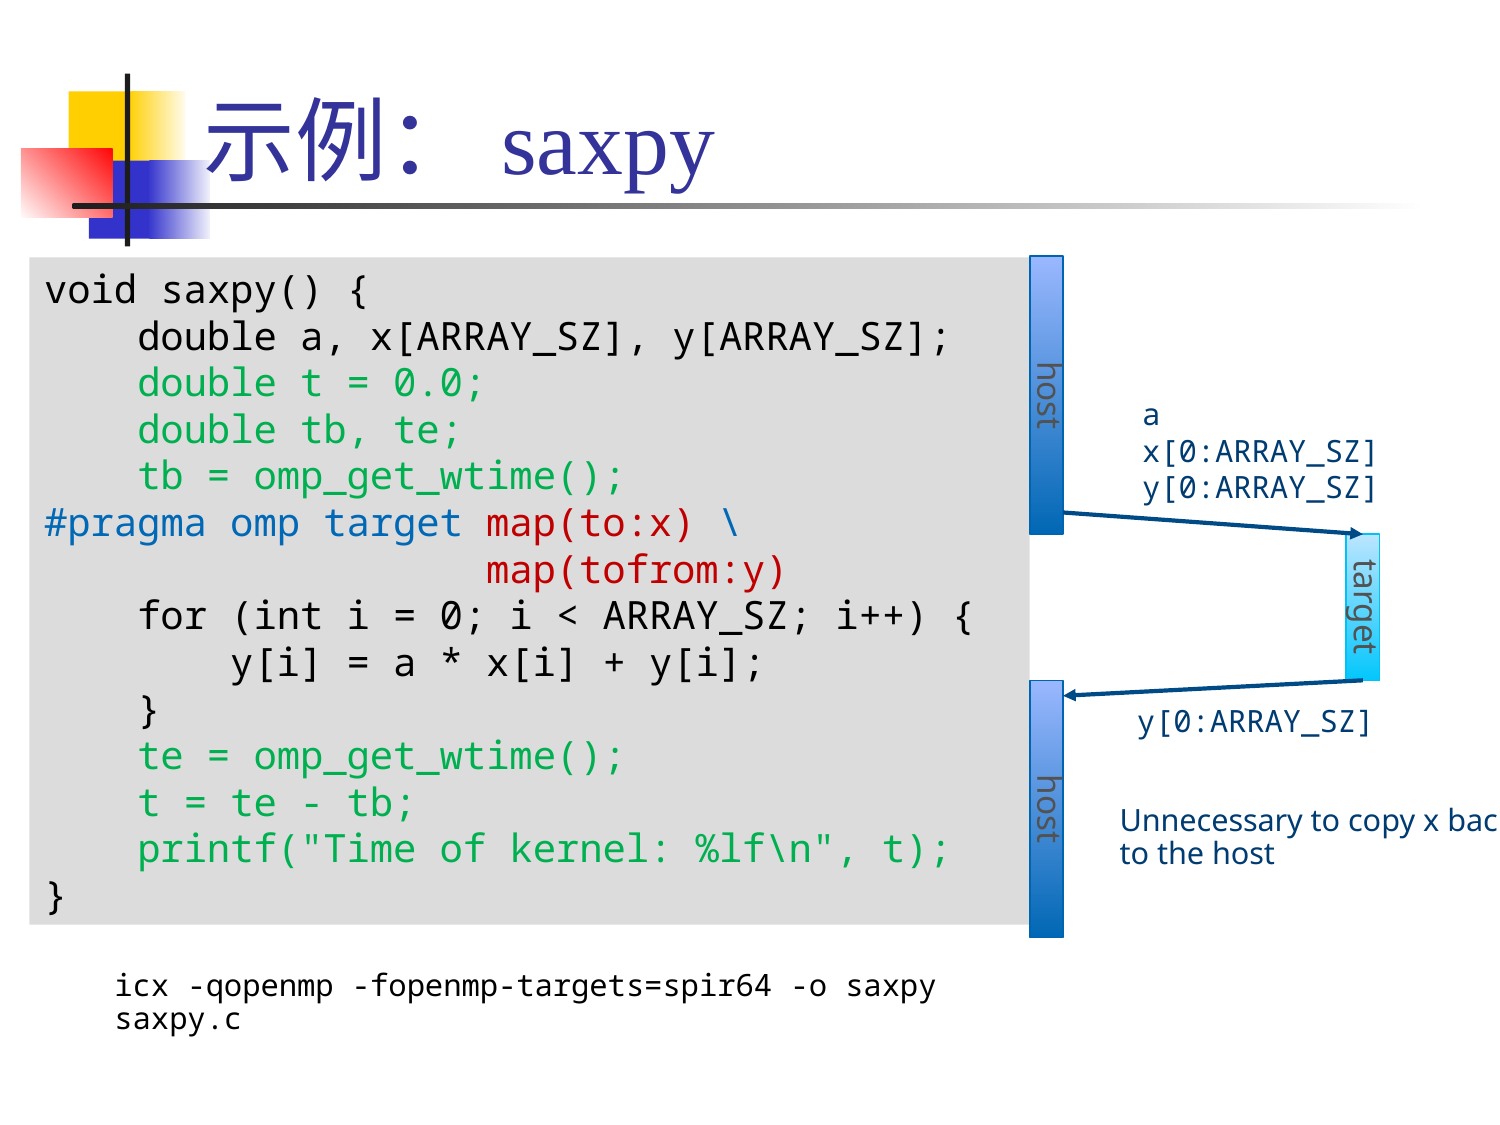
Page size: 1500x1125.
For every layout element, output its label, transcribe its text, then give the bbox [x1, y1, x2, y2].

text_box icx -qopenmp -fopenmp-targets=spir64 -o saxpy saxpy.c [99, 962, 1050, 1044]
title 示例：saxpy [188, 12, 1468, 200]
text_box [29, 255, 1498, 938]
